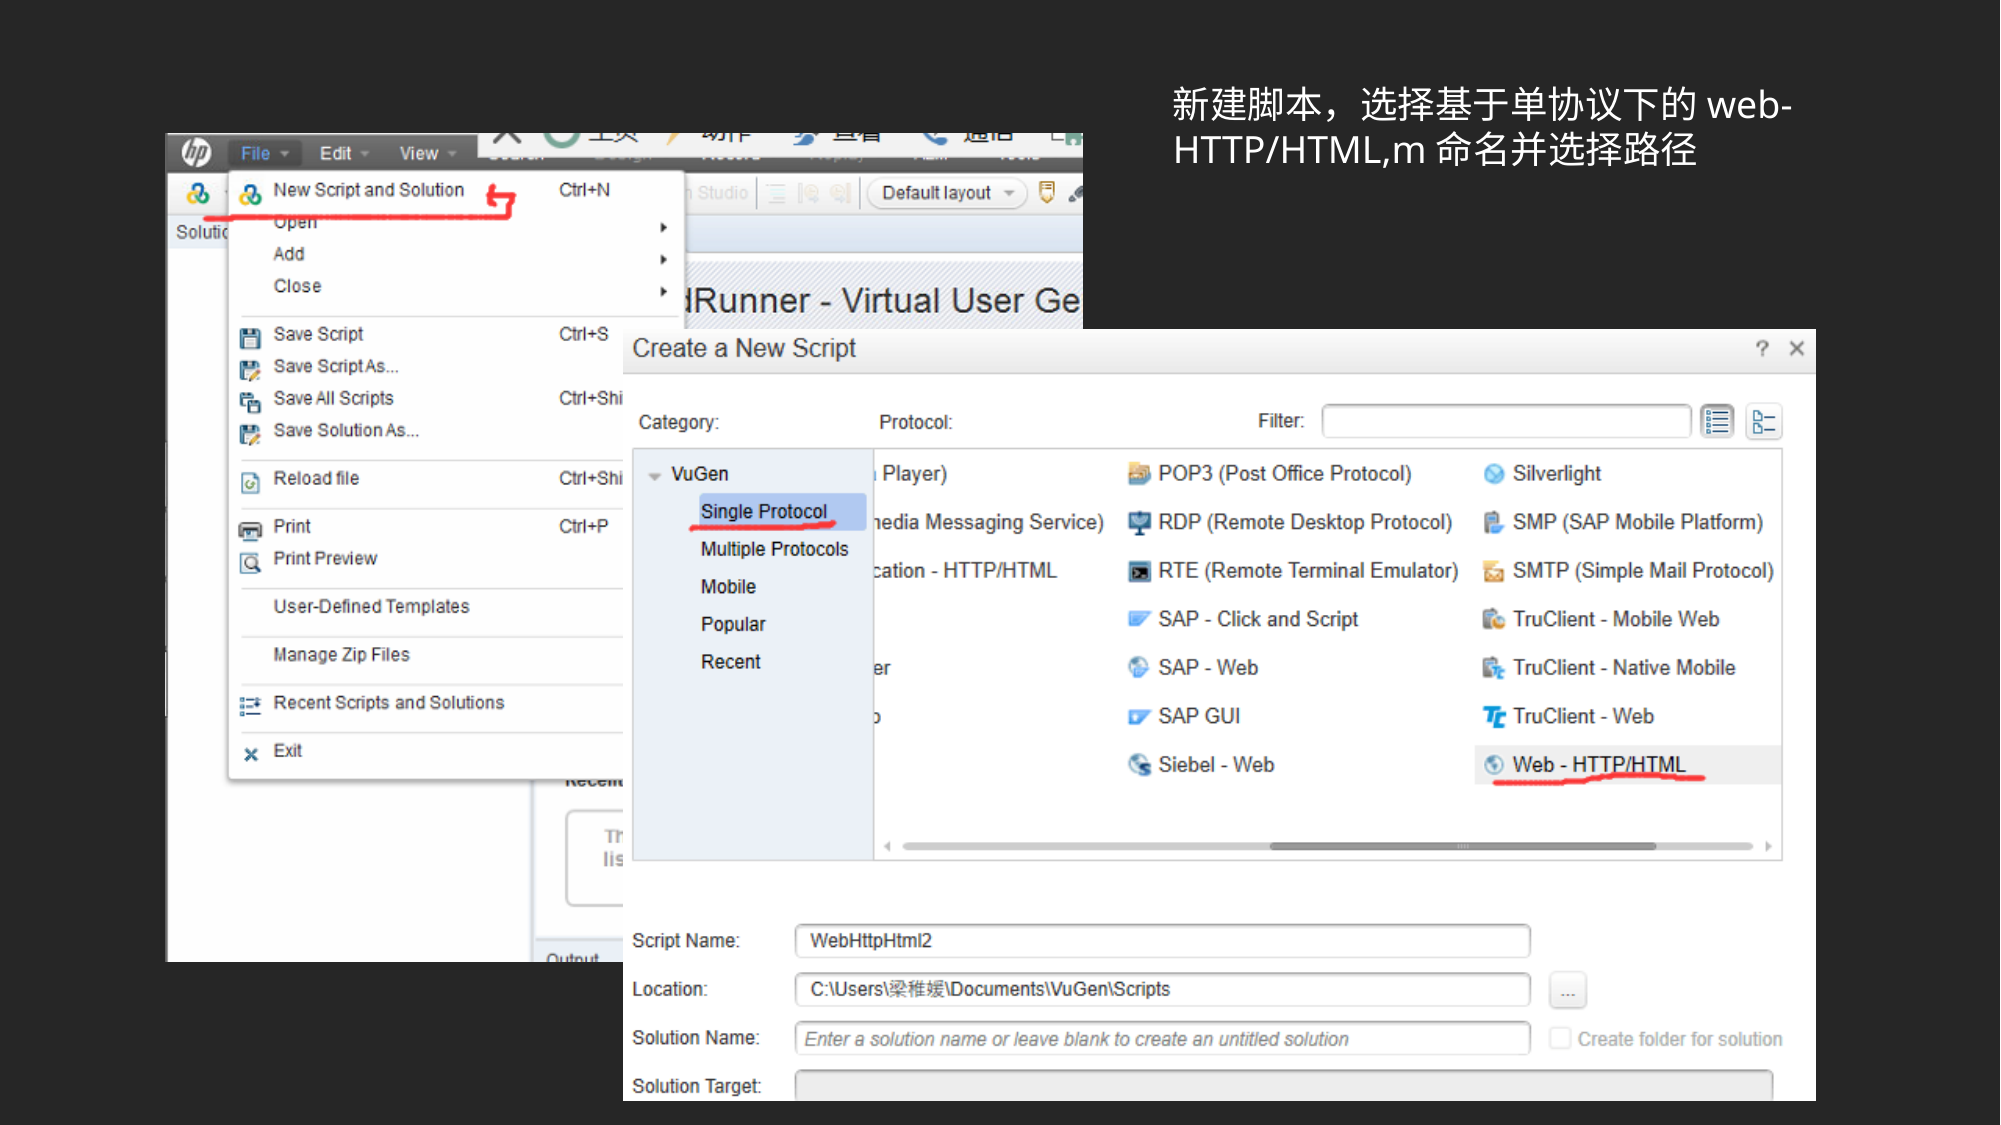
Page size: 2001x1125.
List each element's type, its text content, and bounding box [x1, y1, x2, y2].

text_box 新建脚本，选择基于单协议下的web-HTTP/HTML,m命名并选择路径 [1158, 73, 1847, 179]
picture [165, 133, 1816, 1101]
